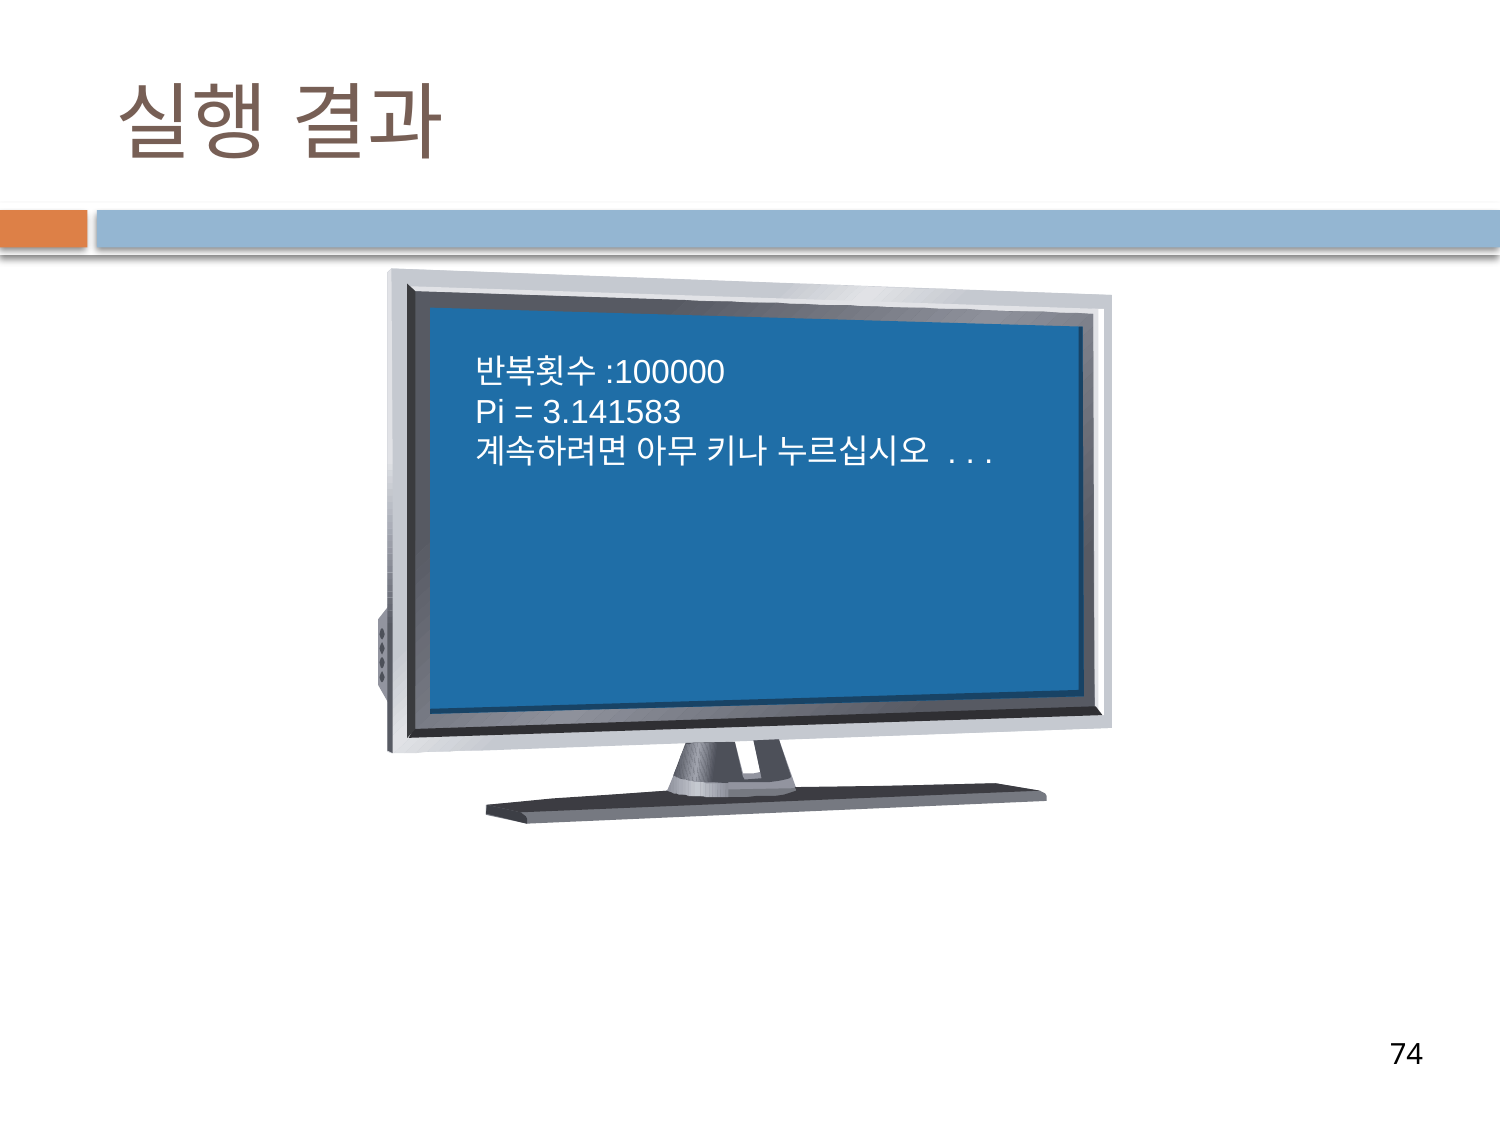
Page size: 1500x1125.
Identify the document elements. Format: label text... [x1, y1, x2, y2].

slide_number 74 [1021, 1024, 1438, 1085]
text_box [375, 265, 1115, 827]
title 실행 결과 [100, 37, 1438, 200]
